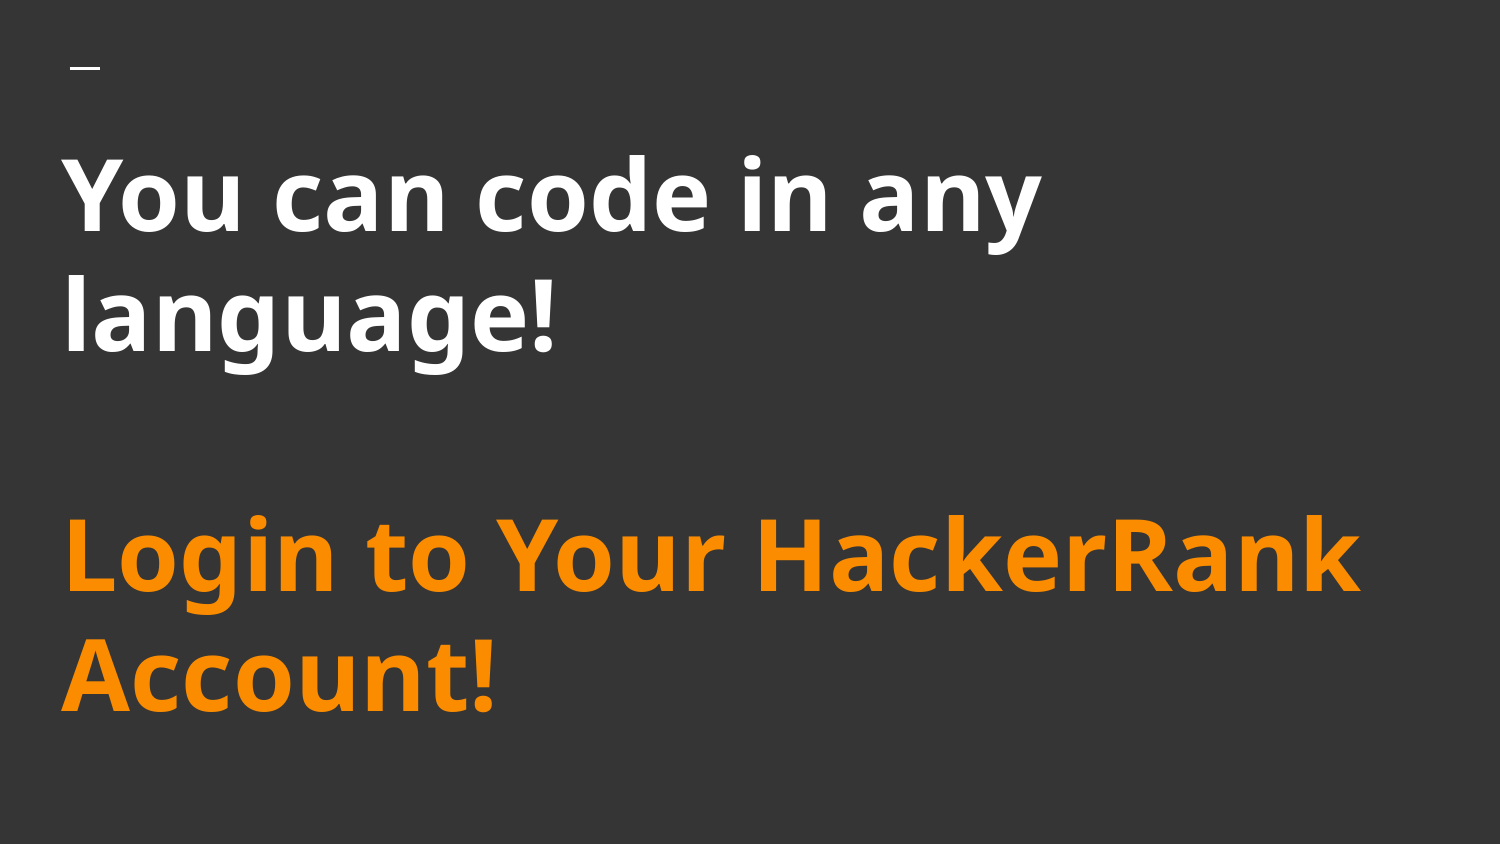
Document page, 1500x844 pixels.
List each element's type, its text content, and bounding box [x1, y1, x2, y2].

title You can code in any language! Login to Your HackerRank Account! [46, 116, 1463, 746]
